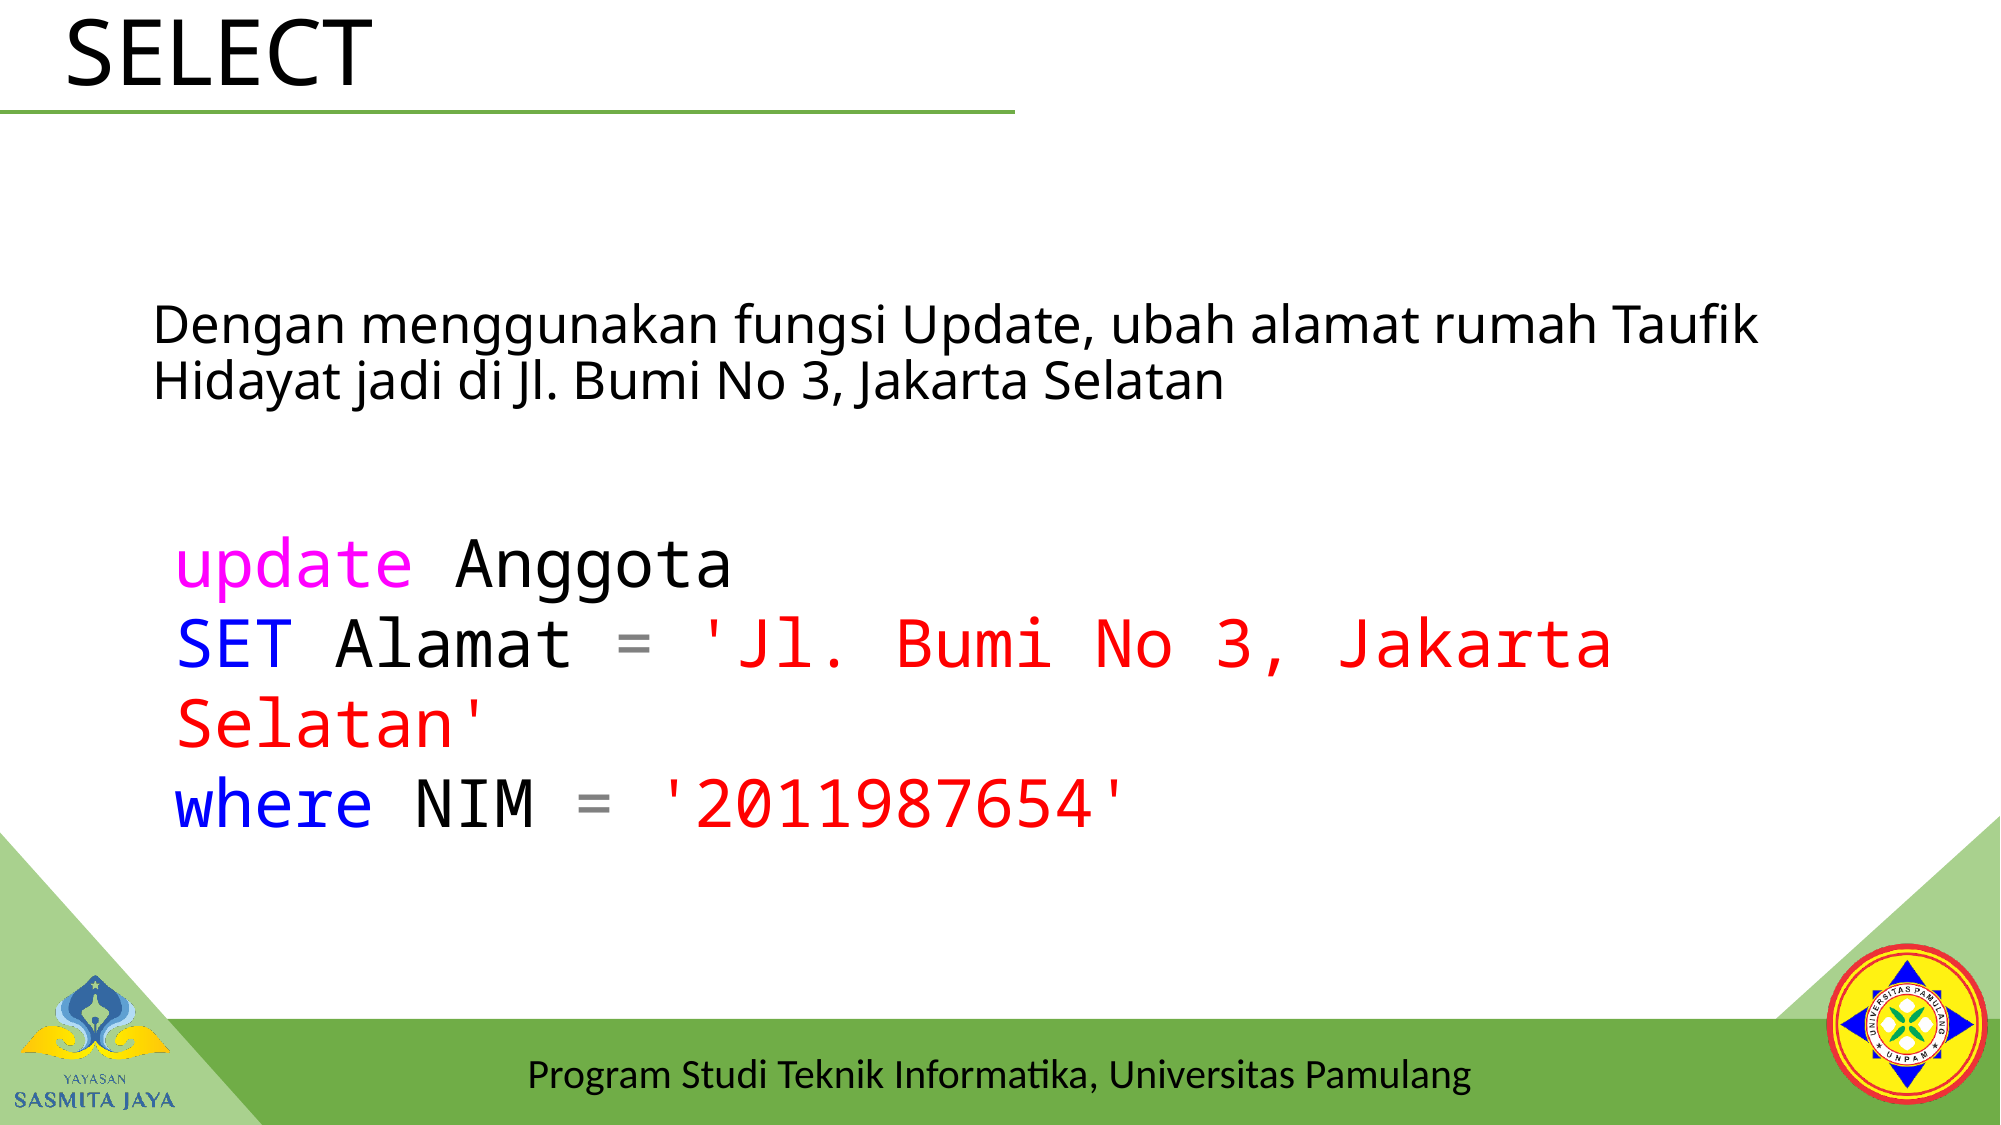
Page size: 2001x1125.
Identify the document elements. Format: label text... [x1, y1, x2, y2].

text_box update Anggota SET Alamat = 'Jl. Bumi No 3, Jakarta Selatan' where NIM = '2011987654' [160, 513, 1885, 849]
picture [1820, 939, 1992, 1106]
text_box Dengan menggunakan fungsi Update, ubah alamat rumah Taufik Hidayat jadi di Jl. Bumi No 3, Jakarta Selatan [137, 289, 1863, 483]
picture [0, 962, 211, 1125]
title SELECT [49, 0, 1775, 165]
